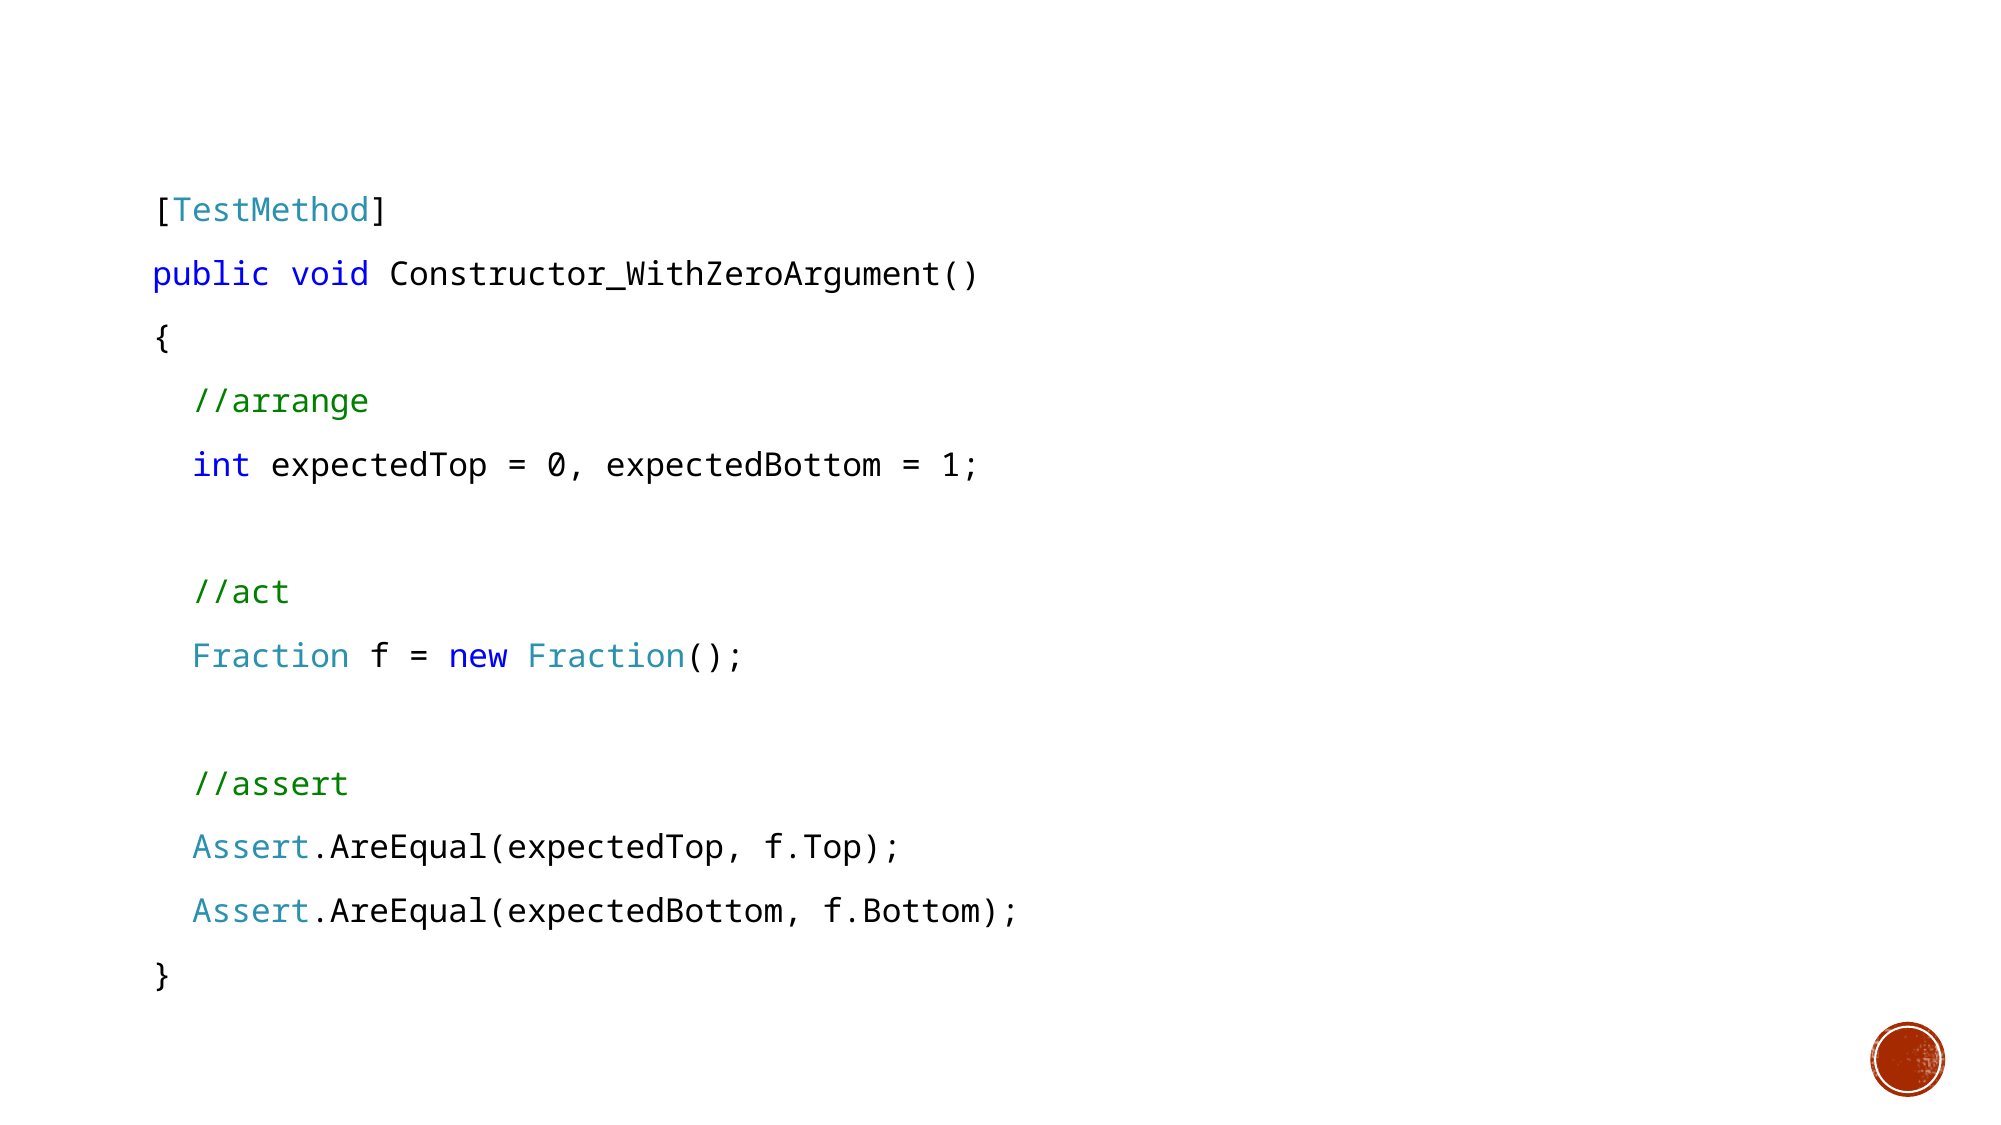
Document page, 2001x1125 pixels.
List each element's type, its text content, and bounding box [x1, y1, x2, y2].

list [TestMethod] public void Constructor_WithZeroArgument() { //arrange int expectedTop = 0, expectedBottom = 1; //act Fraction f = new Fraction(); //assert Assert.AreEqual(expectedTop, f.Top); Assert.AreEqual(expectedBottom, f.Bottom); } [137, 172, 1863, 1011]
